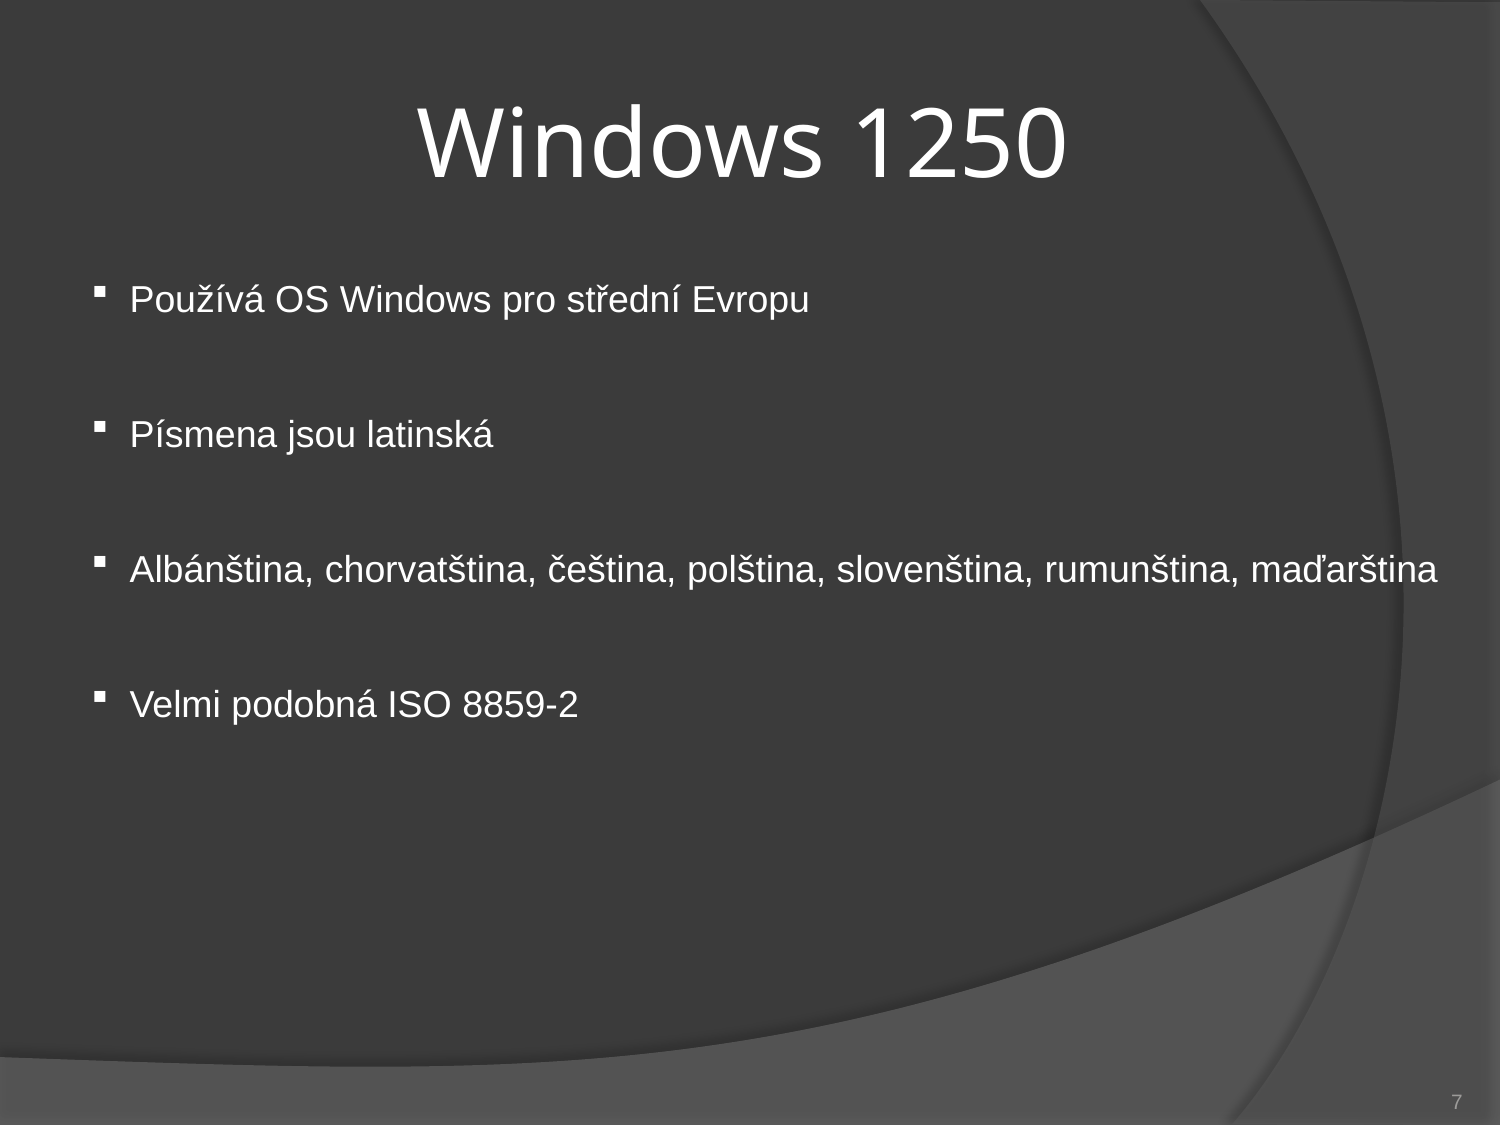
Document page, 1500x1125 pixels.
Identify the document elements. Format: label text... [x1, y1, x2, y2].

text_box Používá OS Windows pro střední Evropu Písmena jsou latinská Albánština, chorvatština, čeština, polština, slovenština, rumunština, maďarština Velmi podobná ISO 8859-2 [76, 267, 1459, 732]
slide_number 7 [1337, 1053, 1463, 1114]
title Windows 1250 [75, 45, 1412, 233]
